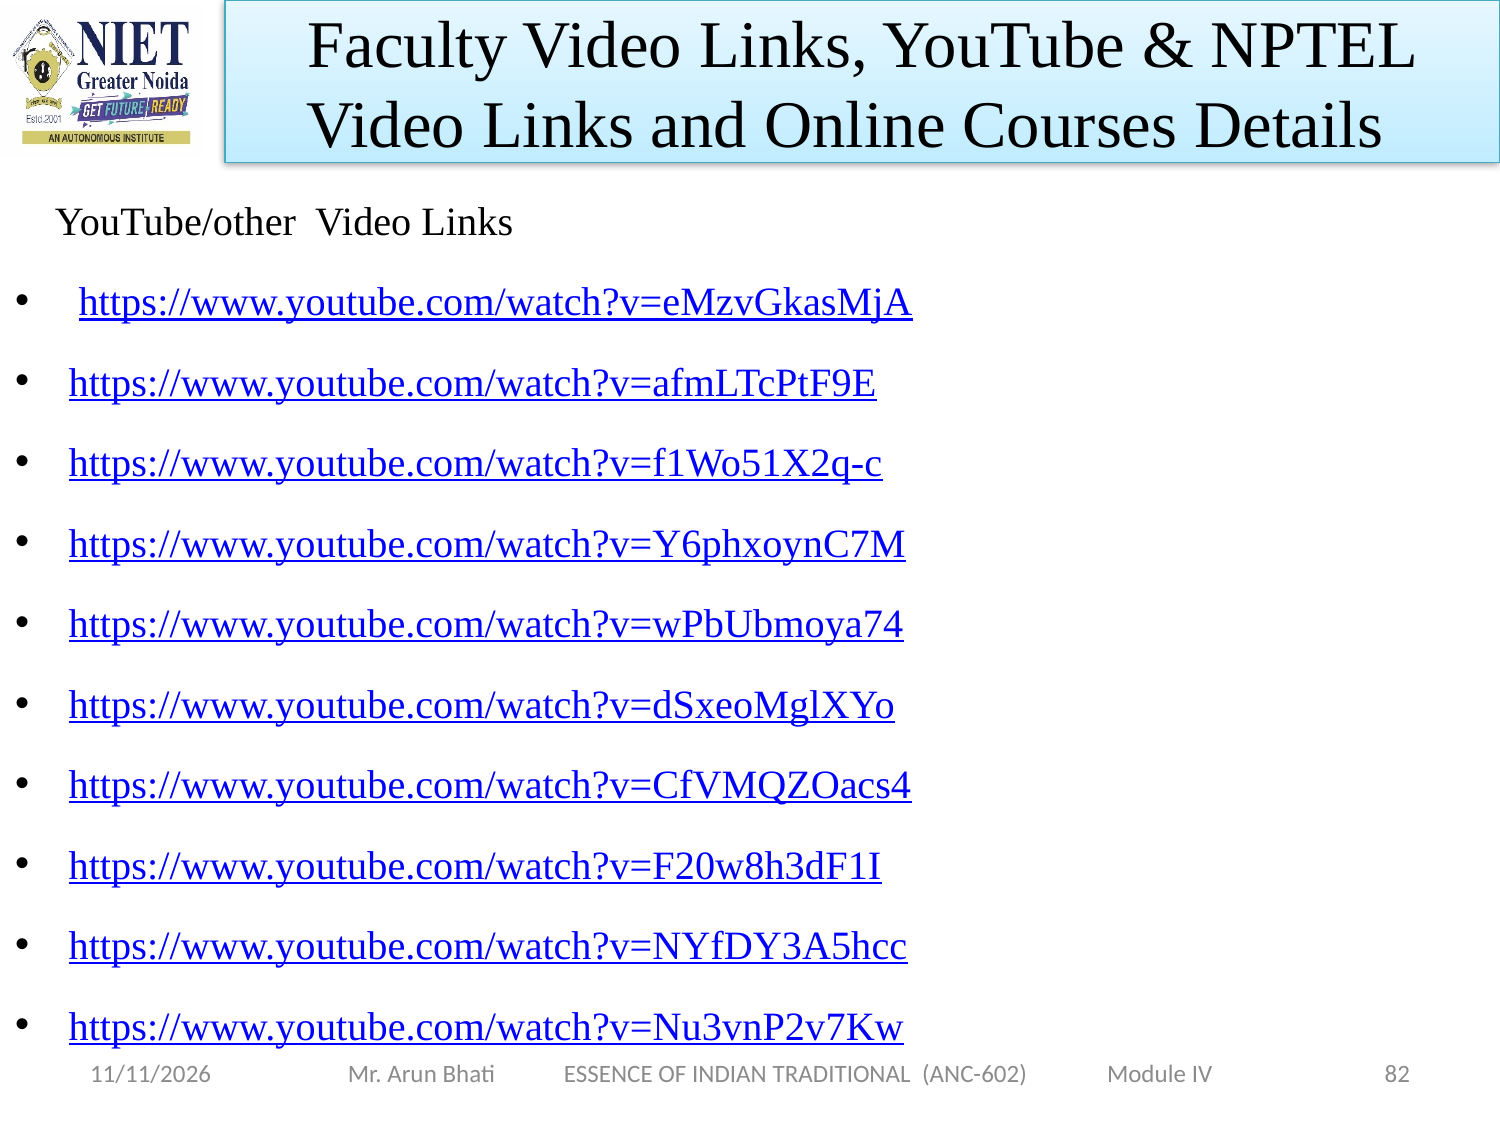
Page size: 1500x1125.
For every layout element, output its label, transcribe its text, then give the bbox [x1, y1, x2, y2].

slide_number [75, 1042, 225, 1103]
text_box Faculty Video Links, YouTube & NPTEL Video Links and Online Courses Details [224, 0, 1500, 163]
list YouTube/other Video Links https://www.youtube.com/watch?v=eMzvGkasMjA https://www.youtube.com/watch?v=afmLTcPtF9E https://www.youtube.com/watch?v=f1Wo51X2q-c https://www.youtube.com/watch?v=Y6phxoynC7M https://www.youtube.com/watch?v=wPbUbmoya74 https://www.youtube.com/watch?v=dSxeoMglXYo https://www.youtube.com/watch?v=CfVMQZOacs4 https://www.youtube.com/watch?v=F20w8h3dF1I https://www.youtube.com/watch?v=NYfDY3A5hcc https://www.youtube.com/watch?v=Nu3vnP2v7Kw [0, 187, 1438, 1063]
picture [0, 5, 202, 157]
slide_number 82 [1337, 1042, 1425, 1103]
footer Mr. Arun Bhati ESSENCE OF INDIAN TRADITIONAL (ANC-602) Module IV [225, 1042, 1337, 1103]
